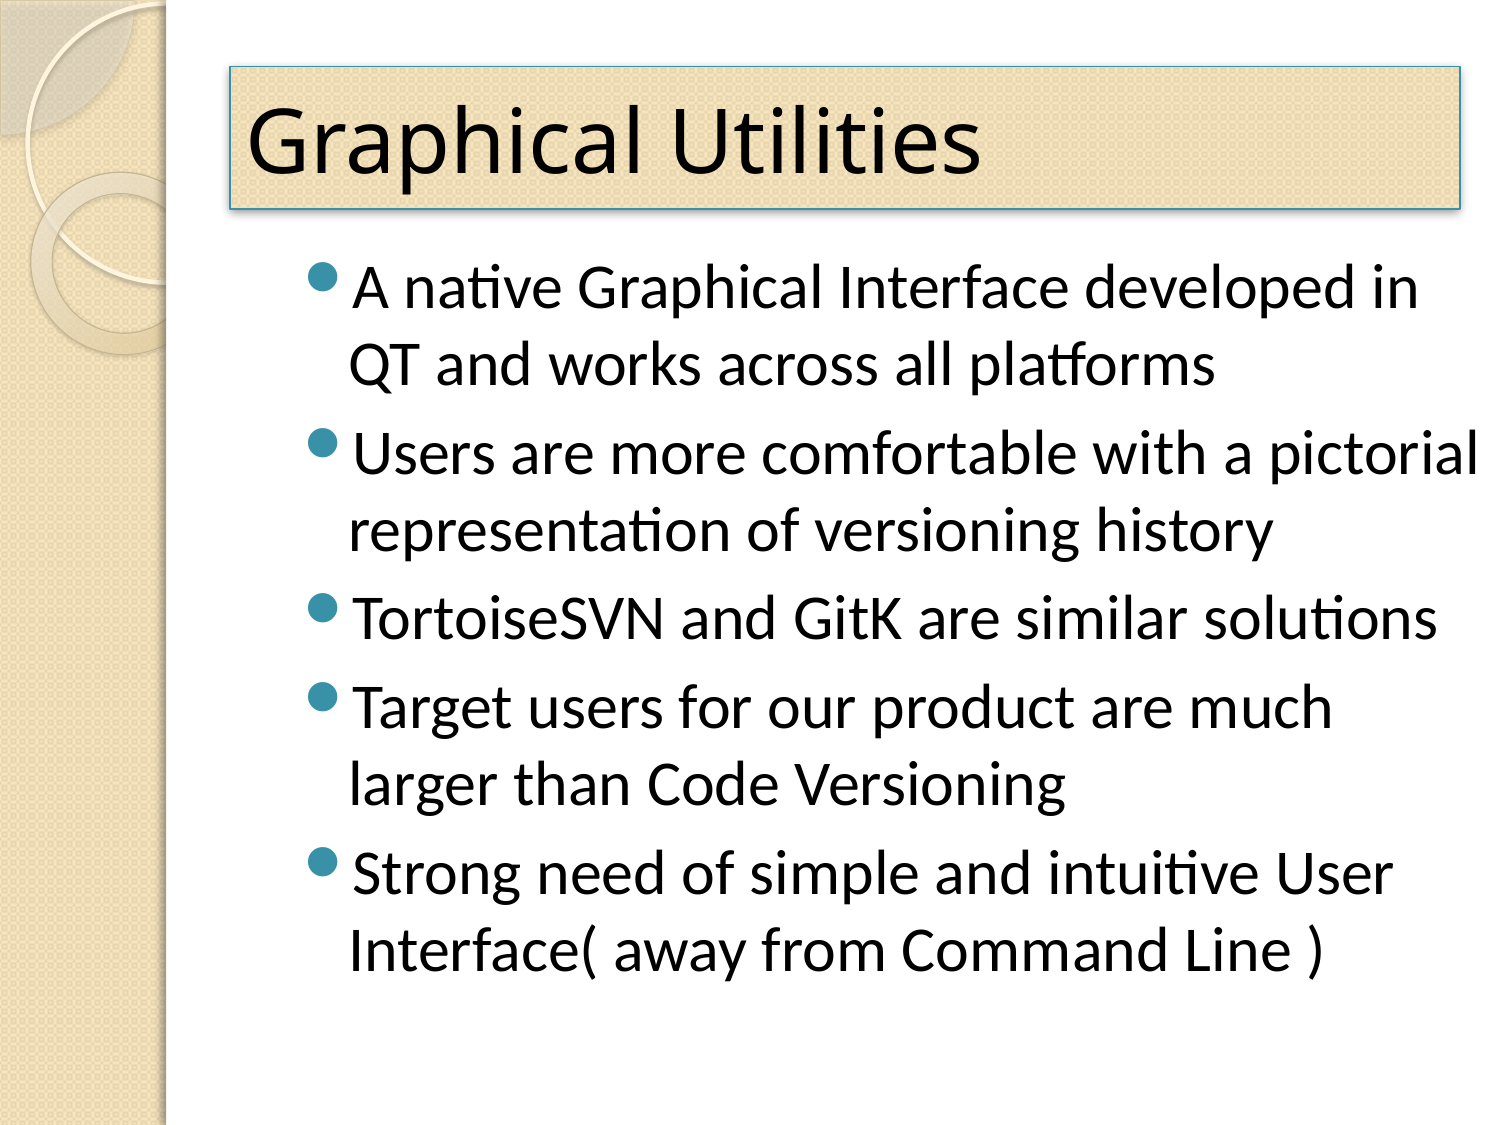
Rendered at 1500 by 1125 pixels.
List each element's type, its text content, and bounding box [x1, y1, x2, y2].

list A native Graphical Interface developed in QT and works across all platforms Users are more comfortable with a pictorial representation of versioning history TortoiseSVN and GitK are similar solutions Target users for our product are much larger than Code Versioning Strong need of simple and intuitive User Interface( away from Command Line ) [275, 237, 1500, 1025]
title Graphical Utilities [229, 66, 1461, 210]
